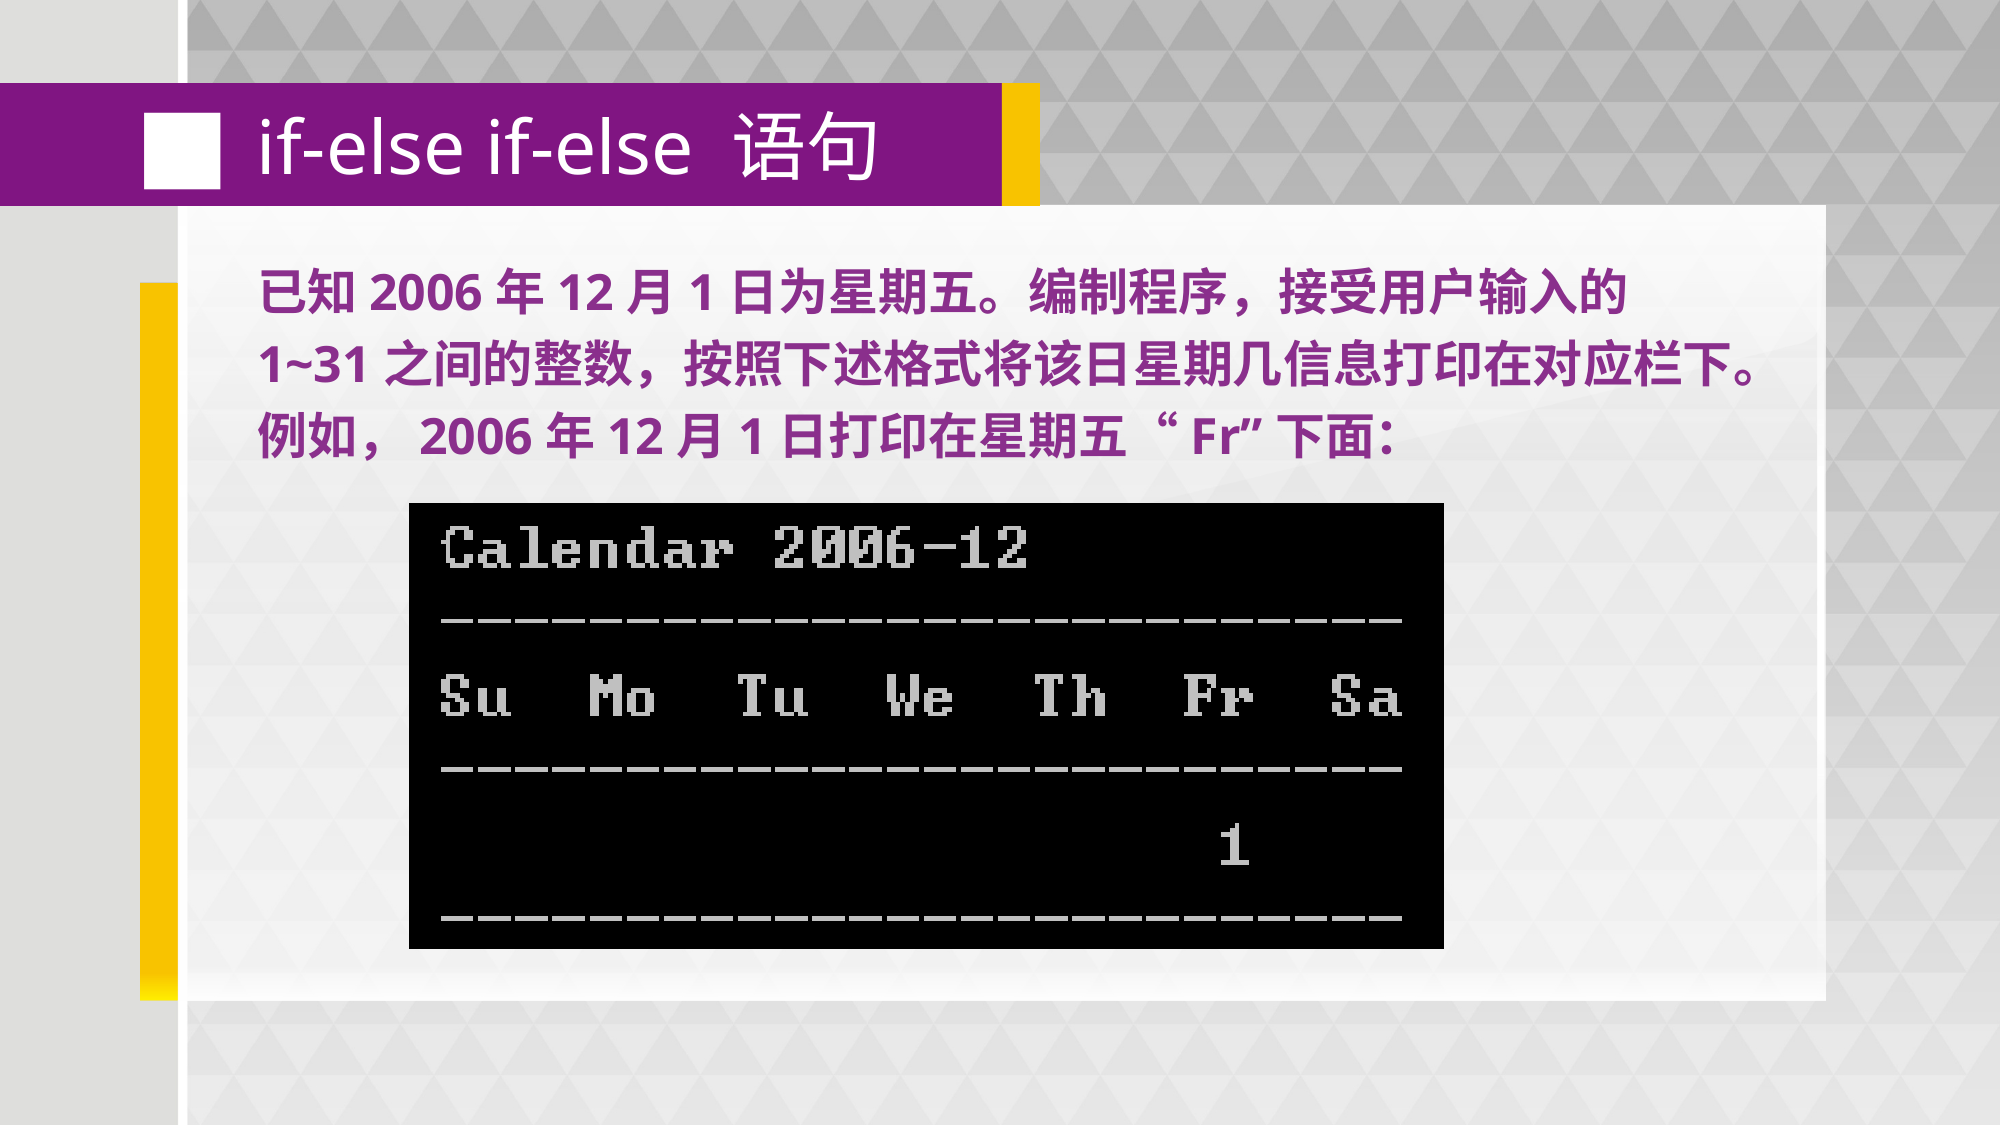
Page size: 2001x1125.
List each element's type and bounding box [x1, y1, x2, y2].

text_box [120, 69, 897, 206]
picture [0, 0, 2000, 1125]
